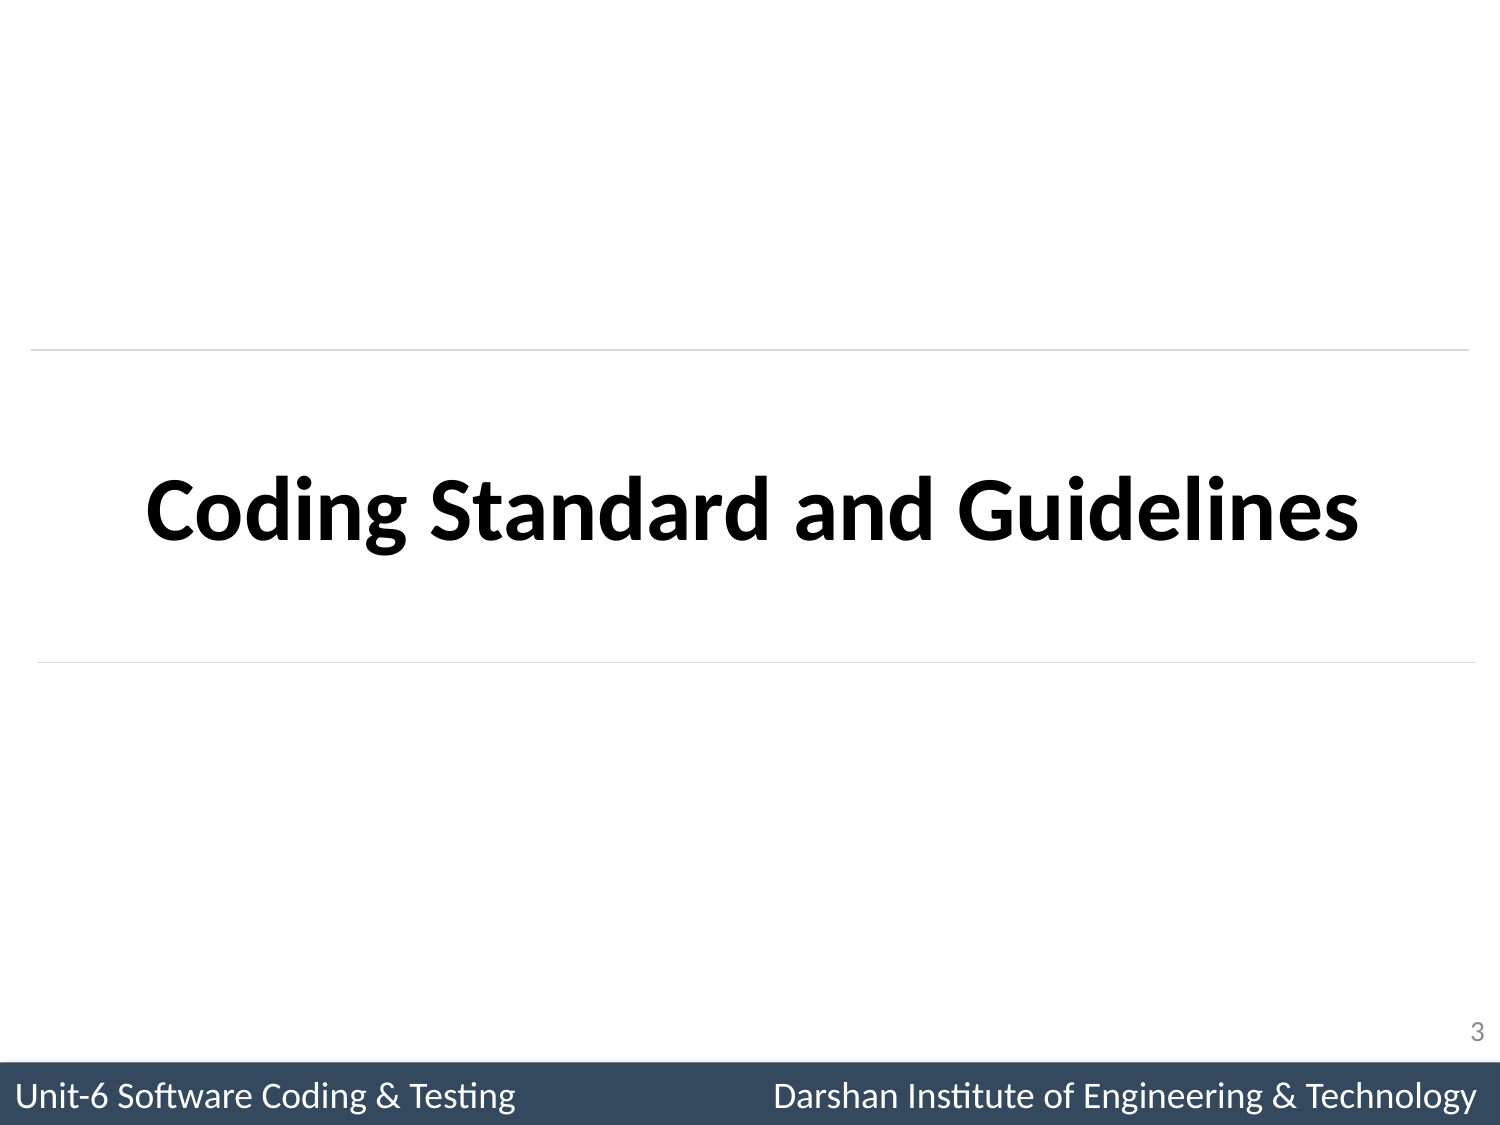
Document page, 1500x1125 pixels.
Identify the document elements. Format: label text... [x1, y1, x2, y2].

title Coding Standard and Guidelines [35, 437, 1473, 571]
slide_number 3 [1149, 999, 1500, 1060]
